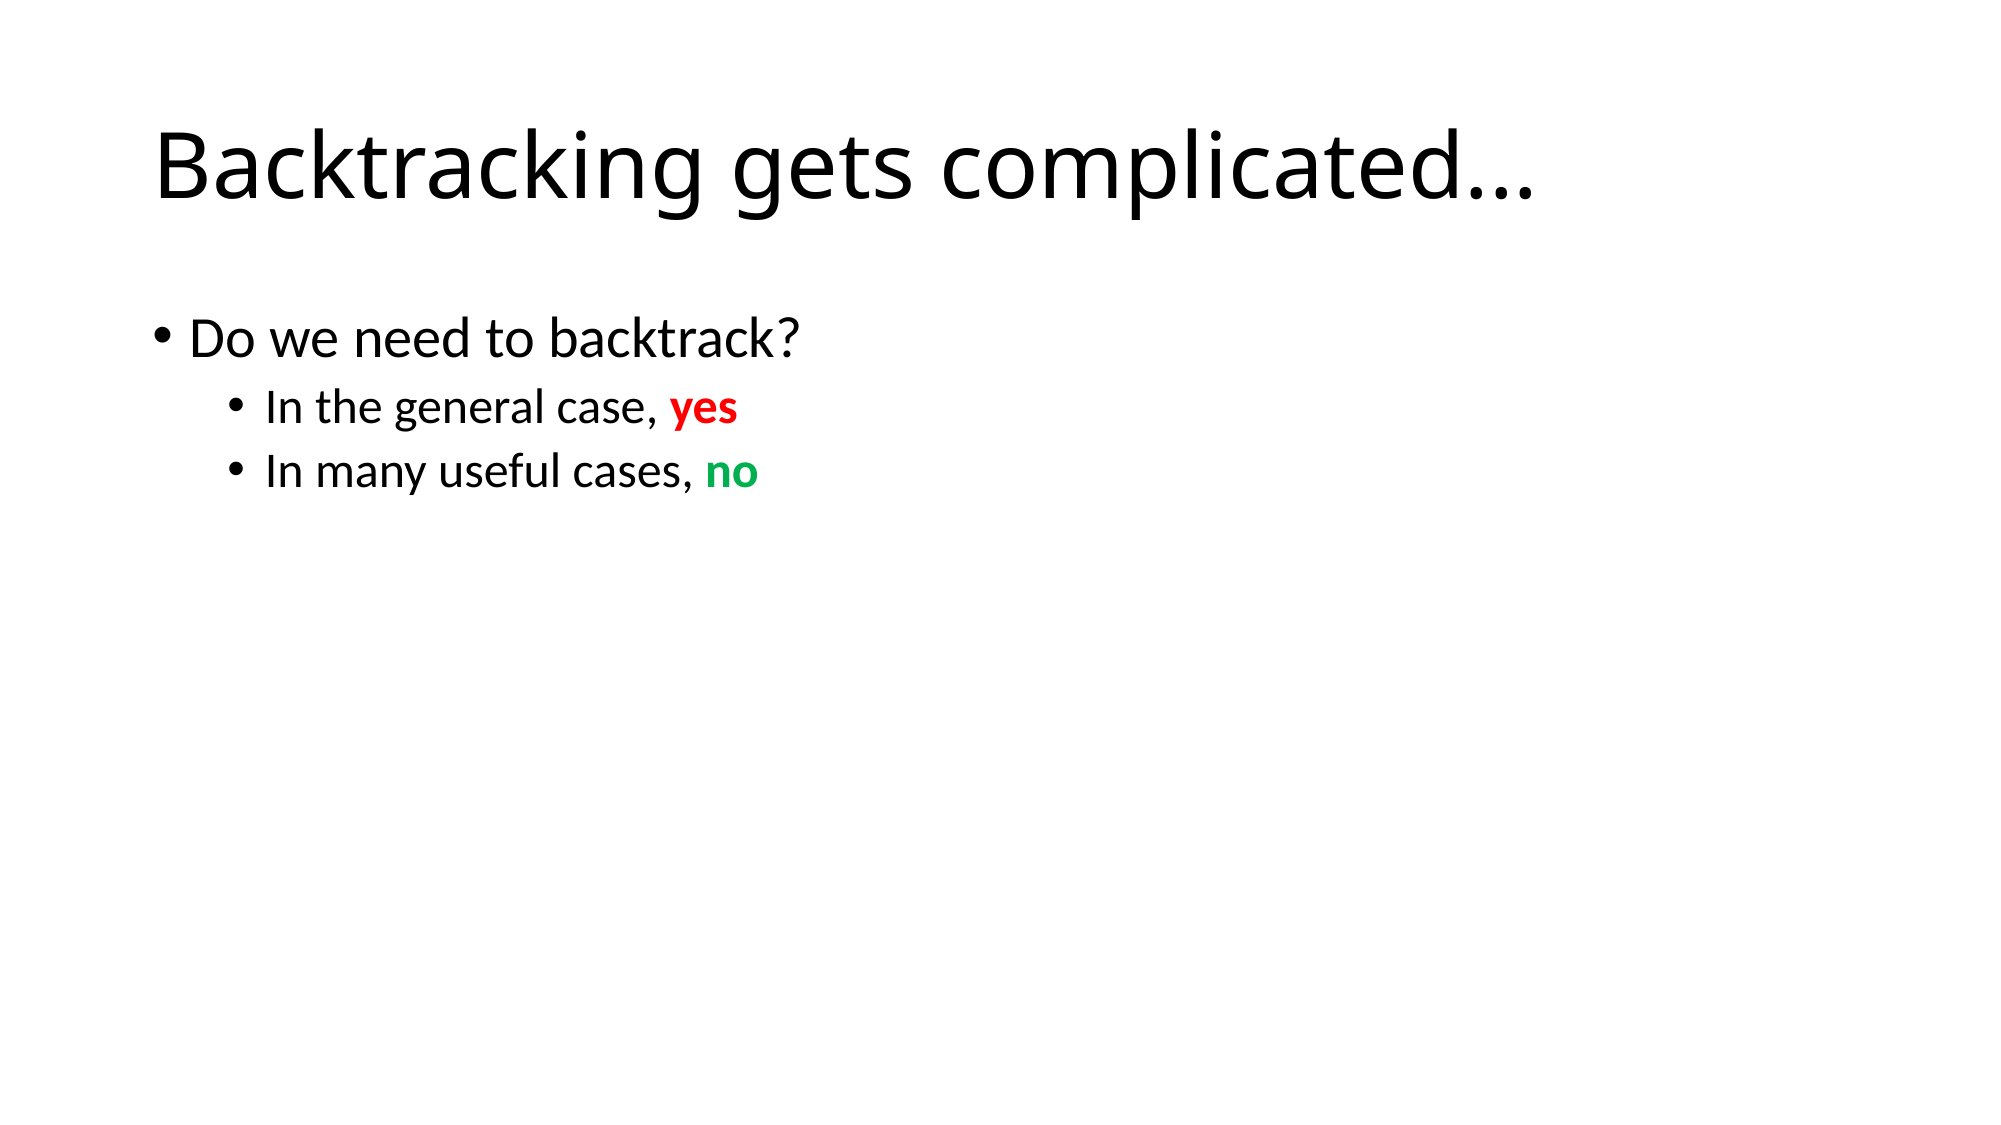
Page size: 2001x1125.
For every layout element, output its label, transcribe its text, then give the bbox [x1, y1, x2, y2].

list Do we need to backtrack? In the general case, yes In many useful cases, no [137, 299, 1863, 1014]
title Backtracking gets complicated... [137, 59, 1863, 278]
